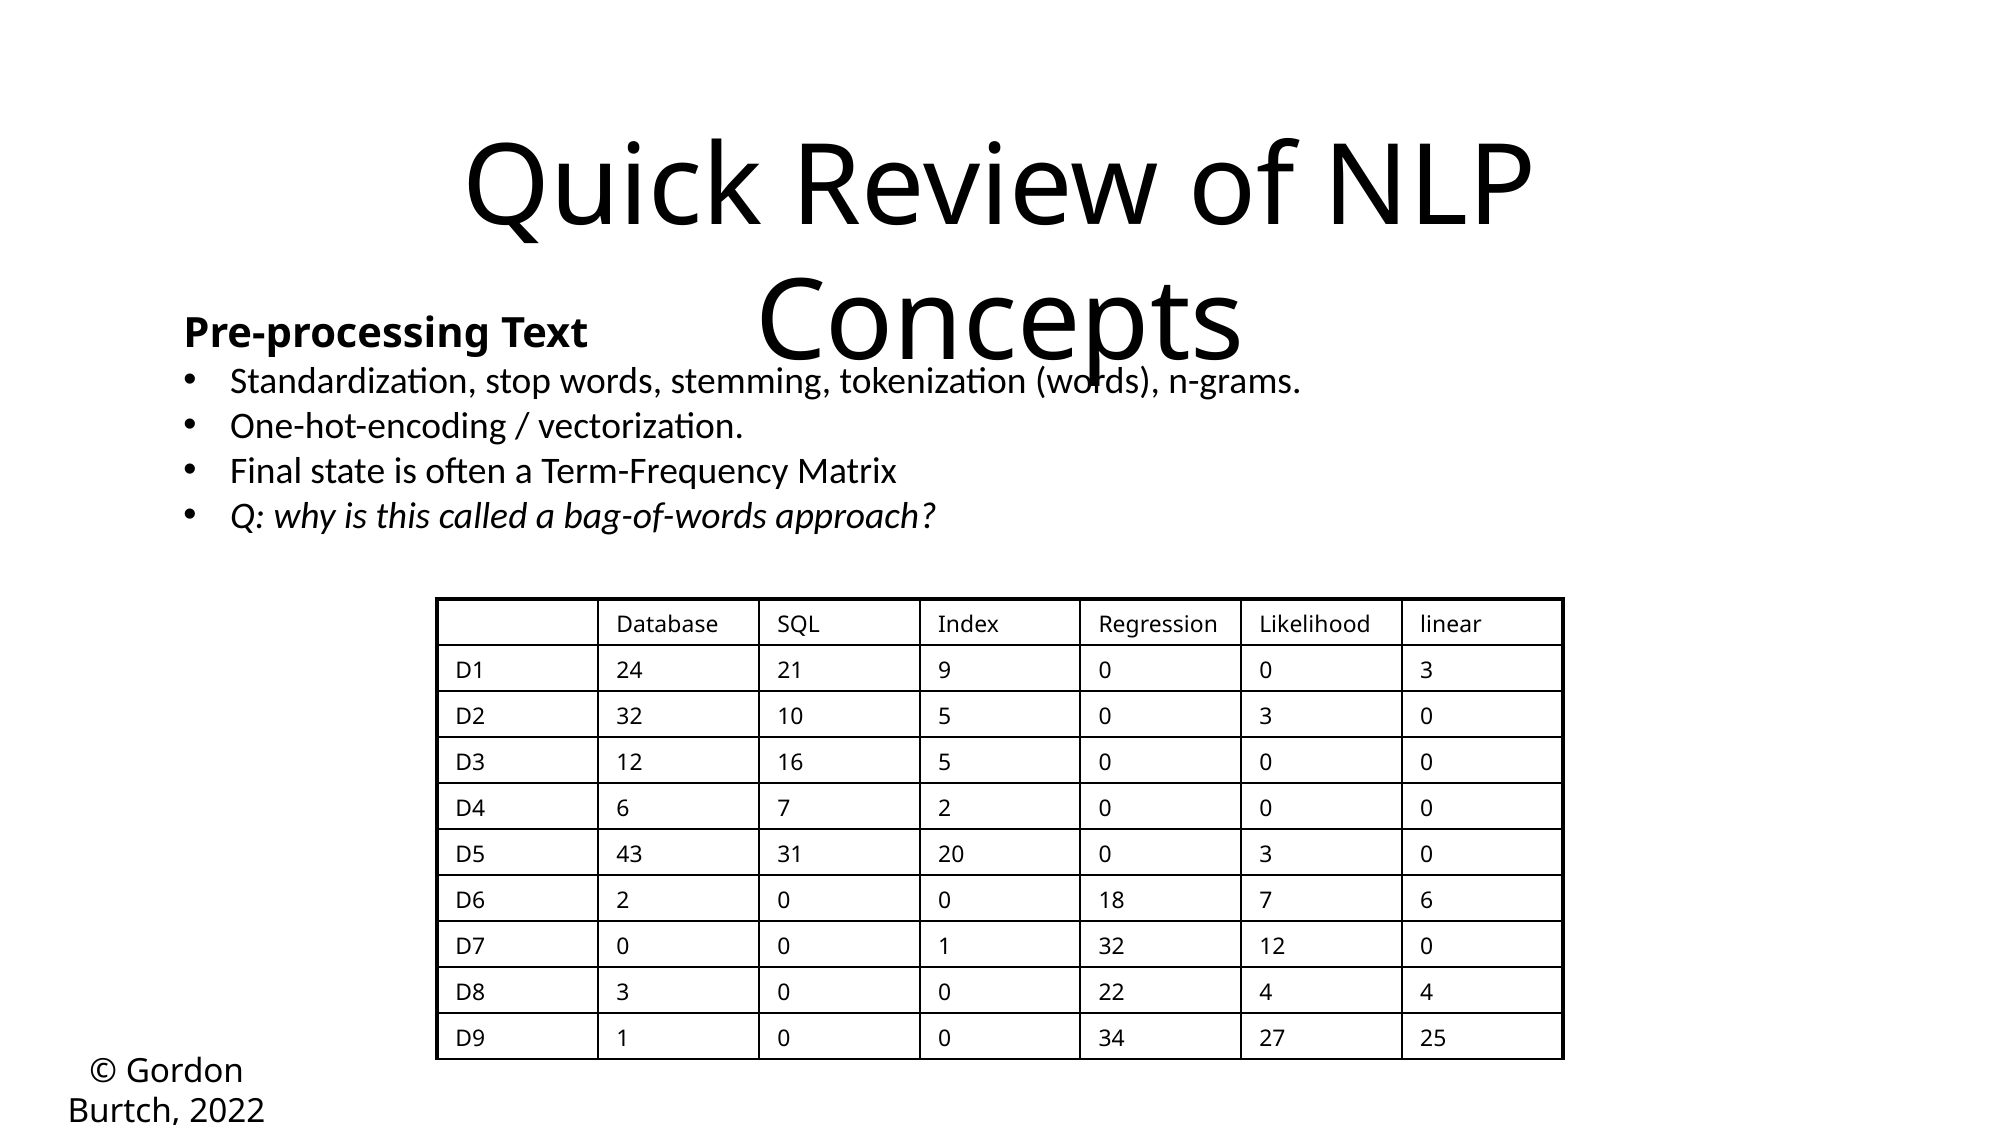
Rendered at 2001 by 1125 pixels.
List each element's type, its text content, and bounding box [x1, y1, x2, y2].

table_cell 34 [1081, 1014, 1240, 1058]
table_cell 3 [599, 968, 758, 1012]
table_cell D4 [439, 784, 597, 828]
table_cell 0 [1403, 830, 1561, 874]
table_cell D1 [439, 646, 597, 690]
table_header SQL [760, 601, 919, 644]
table_cell 0 [1242, 738, 1401, 782]
table_cell 22 [1081, 968, 1240, 1012]
table_cell 0 [760, 1014, 919, 1058]
table_cell D7 [439, 922, 597, 966]
table_cell D5 [439, 830, 597, 874]
table_cell 0 [1403, 784, 1561, 828]
table_header Database [599, 601, 758, 644]
table_cell 12 [1242, 922, 1401, 966]
text_box Pre-processing Text Standardization, stop words, stemming, tokenization (words), n-grams. One-hot-encoding / vectorization. Final state is often a Term-Frequency Matrix Q: why is this called a bag-of-words approach? [168, 298, 1717, 544]
table_cell 0 [1081, 646, 1240, 690]
table_cell 6 [1403, 876, 1561, 920]
table_cell 0 [1081, 738, 1240, 782]
table_cell 0 [1242, 784, 1401, 828]
table_cell 0 [599, 922, 758, 966]
table_cell 0 [921, 1014, 1079, 1058]
table_header Index [921, 601, 1079, 644]
table_cell 0 [760, 922, 919, 966]
table_cell 20 [921, 830, 1079, 874]
table_cell 0 [1242, 646, 1401, 690]
table_cell 9 [921, 646, 1079, 690]
table_cell 31 [760, 830, 919, 874]
table_cell 0 [921, 876, 1079, 920]
table_header Likelihood [1242, 601, 1401, 644]
table_cell 7 [760, 784, 919, 828]
table_cell D2 [439, 692, 597, 736]
table_cell 1 [599, 1014, 758, 1058]
table_cell 2 [599, 876, 758, 920]
table_header Regression [1081, 601, 1240, 644]
table_cell 25 [1403, 1014, 1561, 1058]
table_cell 5 [921, 738, 1079, 782]
table_cell 24 [599, 646, 758, 690]
table_cell 0 [1403, 738, 1561, 782]
table_cell 3 [1403, 646, 1561, 690]
table_cell D3 [439, 738, 597, 782]
table_cell 0 [1081, 830, 1240, 874]
table_cell 0 [1403, 692, 1561, 736]
table_cell 0 [760, 968, 919, 1012]
table_cell 21 [760, 646, 919, 690]
table_cell D9 [439, 1014, 597, 1058]
table_cell 3 [1242, 830, 1401, 874]
table_cell 27 [1242, 1014, 1401, 1058]
table_header [439, 601, 597, 644]
table_cell 7 [1242, 876, 1401, 920]
table_cell 16 [760, 738, 919, 782]
table_header linear [1403, 601, 1561, 644]
table_cell 32 [599, 692, 758, 736]
table_cell 32 [1081, 922, 1240, 966]
table_cell D6 [439, 876, 597, 920]
table_cell 43 [599, 830, 758, 874]
table_cell D8 [439, 968, 597, 1012]
table_cell 0 [1403, 922, 1561, 966]
table_cell 18 [1081, 876, 1240, 920]
text_box Quick Review of NLP Concepts [217, 104, 1783, 390]
table_cell 5 [921, 692, 1079, 736]
table_cell 12 [599, 738, 758, 782]
table_cell 4 [1242, 968, 1401, 1012]
table_cell 10 [760, 692, 919, 736]
table_cell 0 [921, 968, 1079, 1012]
table_cell 3 [1242, 692, 1401, 736]
table_cell 0 [1081, 784, 1240, 828]
table_cell 2 [921, 784, 1079, 828]
table_cell 4 [1403, 968, 1561, 1012]
table_cell 0 [1081, 692, 1240, 736]
table_cell 6 [599, 784, 758, 828]
table_cell 1 [921, 922, 1079, 966]
table_cell 0 [760, 876, 919, 920]
